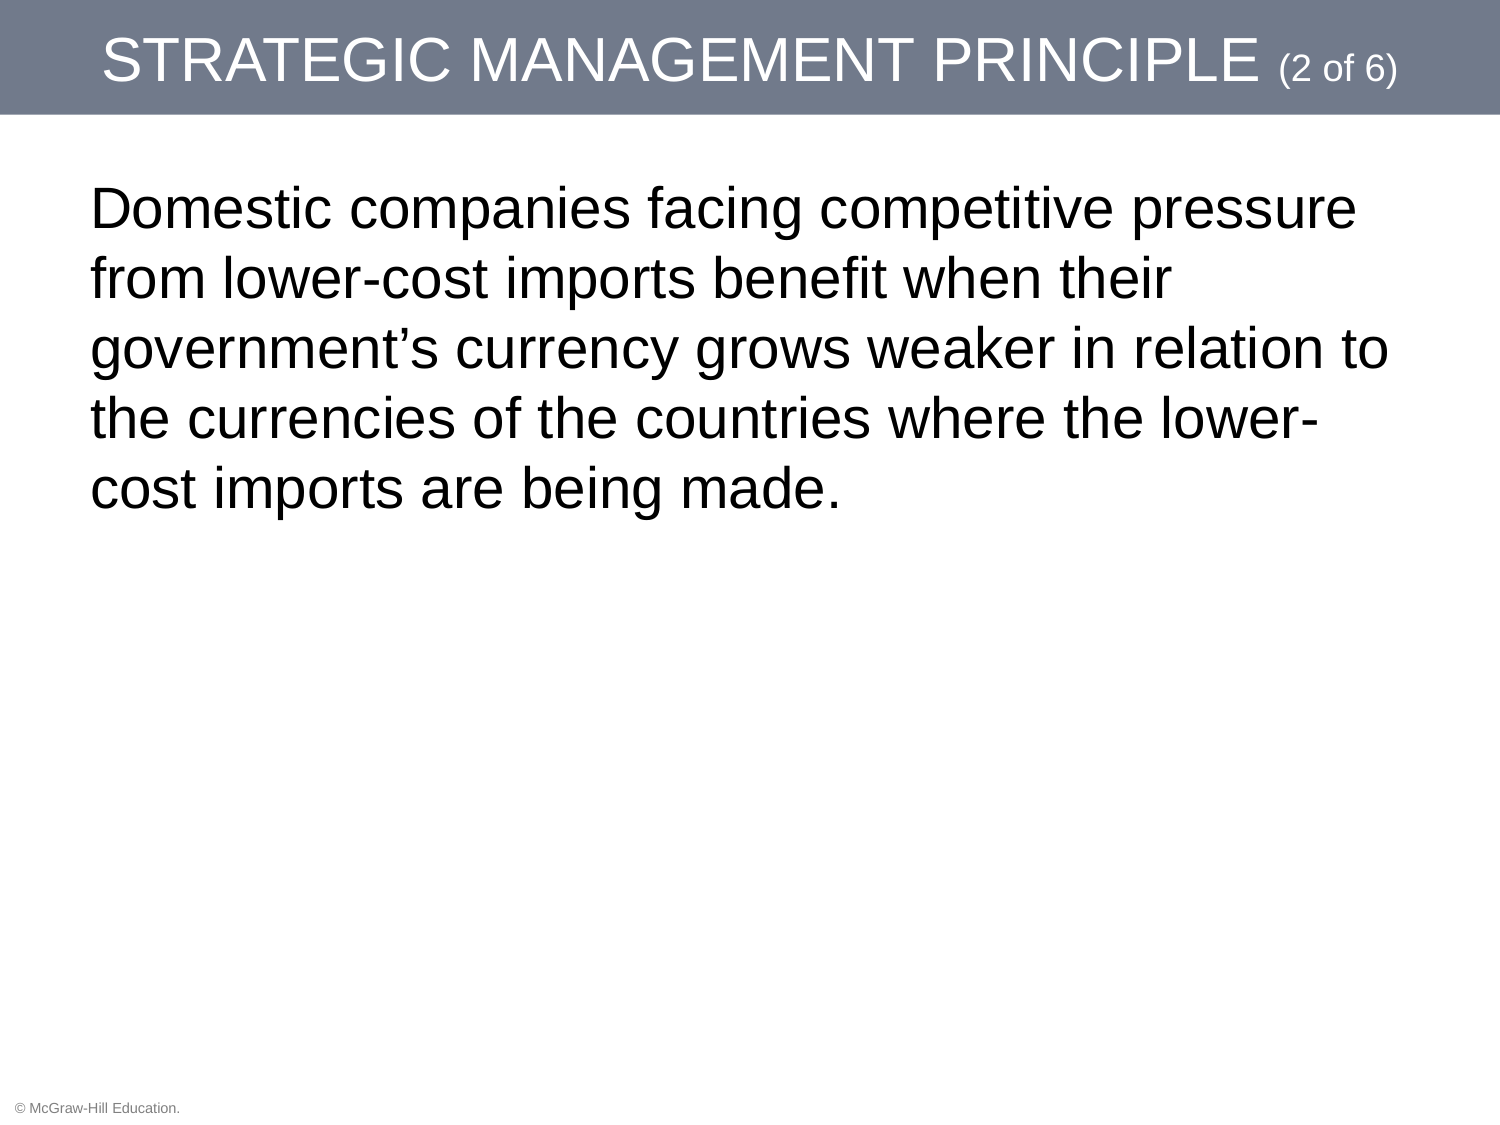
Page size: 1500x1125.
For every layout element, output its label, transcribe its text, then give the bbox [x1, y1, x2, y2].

title STRATEGIC MANAGEMENT PRINCIPLE (2 of 6) [0, 0, 1500, 115]
list Domestic companies facing competitive pressure from lower-cost imports benefit when their government’s currency grows weaker in relation to the currencies of the countries where the lower-cost imports are being made. [74, 162, 1426, 1076]
